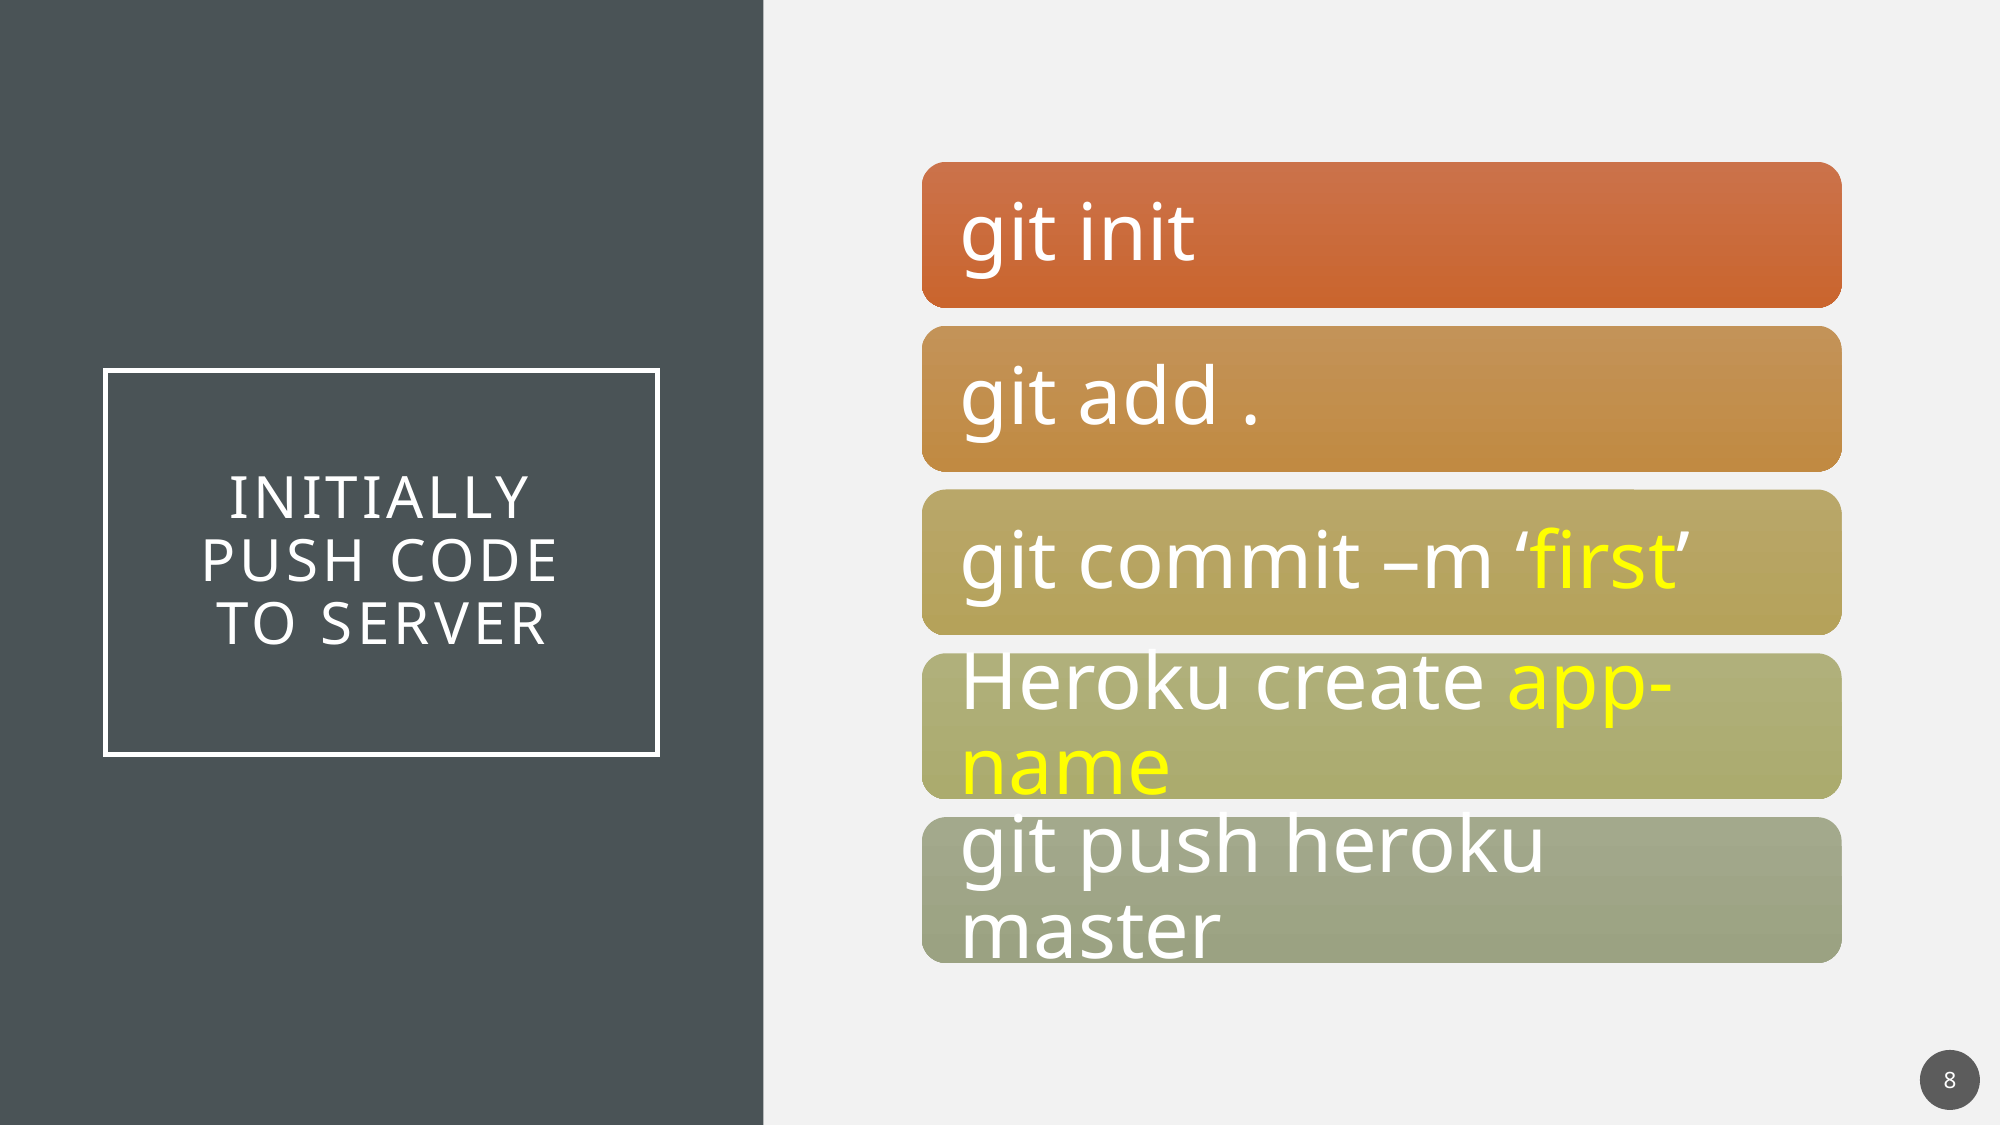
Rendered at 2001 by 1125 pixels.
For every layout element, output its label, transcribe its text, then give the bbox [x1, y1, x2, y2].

text_box [764, 0, 2000, 1125]
slide_number 8 [1919, 1049, 1980, 1110]
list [921, 158, 1842, 967]
title Initially Push Code to Server [103, 368, 660, 757]
text_box [0, 0, 764, 1125]
